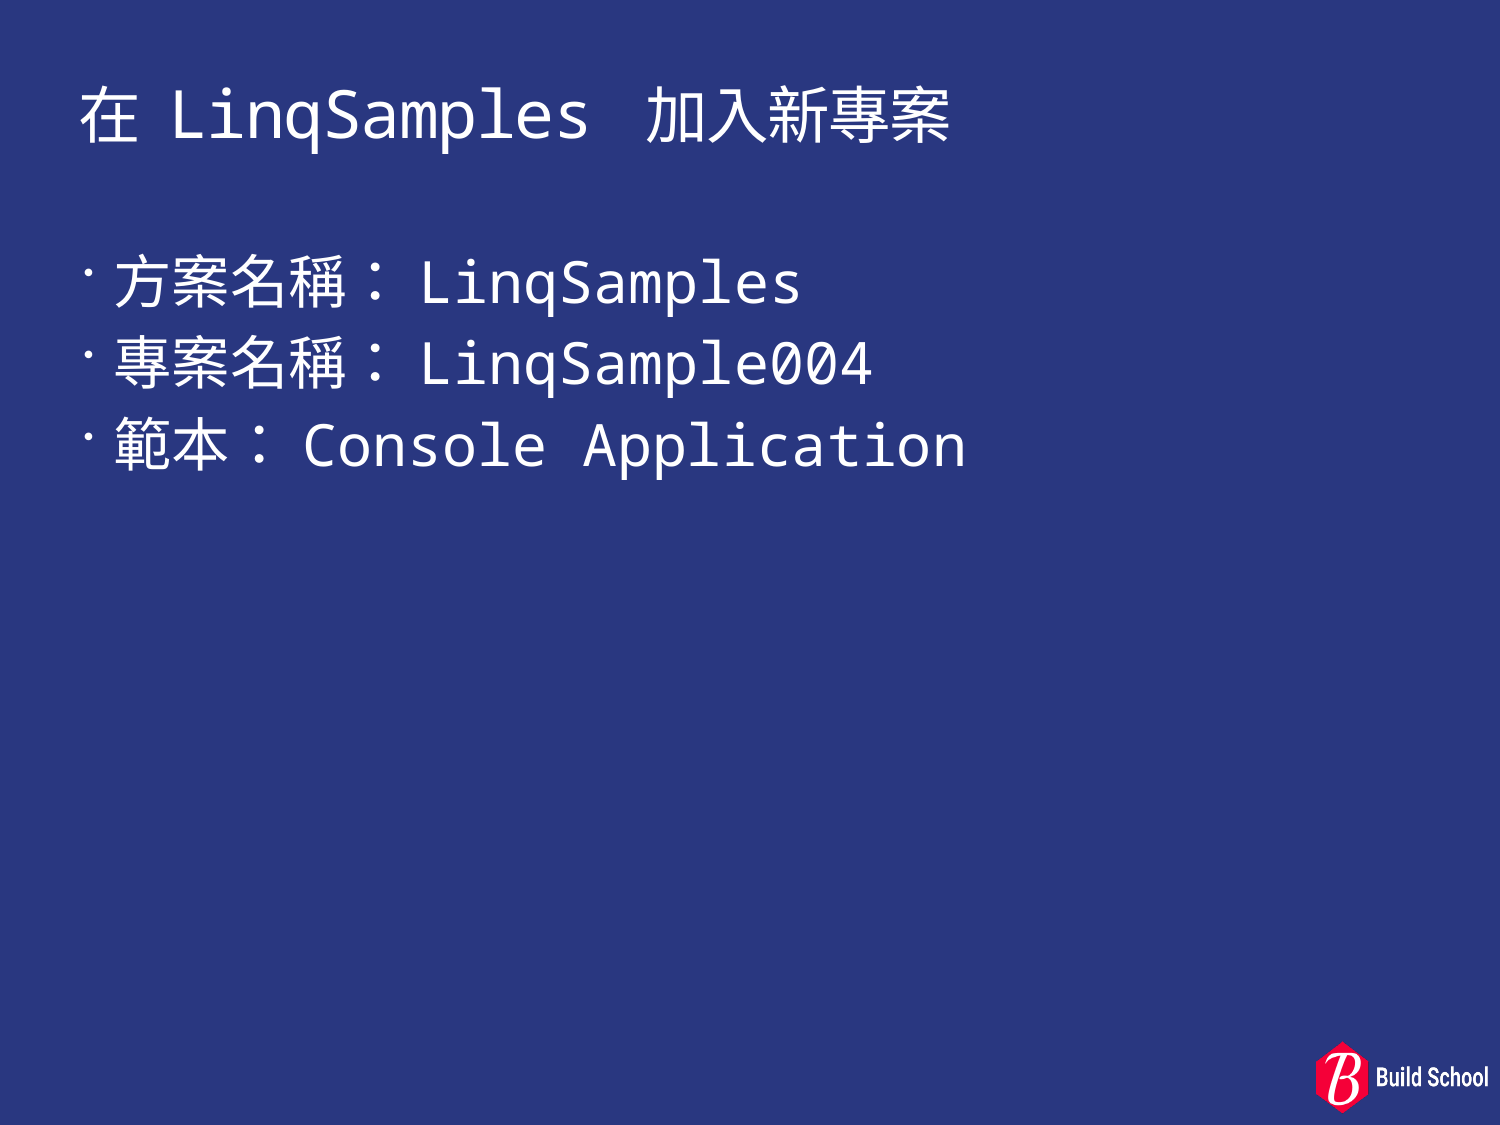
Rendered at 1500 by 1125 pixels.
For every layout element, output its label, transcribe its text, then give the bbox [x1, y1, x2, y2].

title 在 LinqSamples 加入新專案 [63, 73, 1436, 197]
picture [1316, 1041, 1488, 1114]
list 方案名稱：LinqSamples 專案名稱：LinqSample004 範本：Console Application [63, 237, 1436, 1006]
